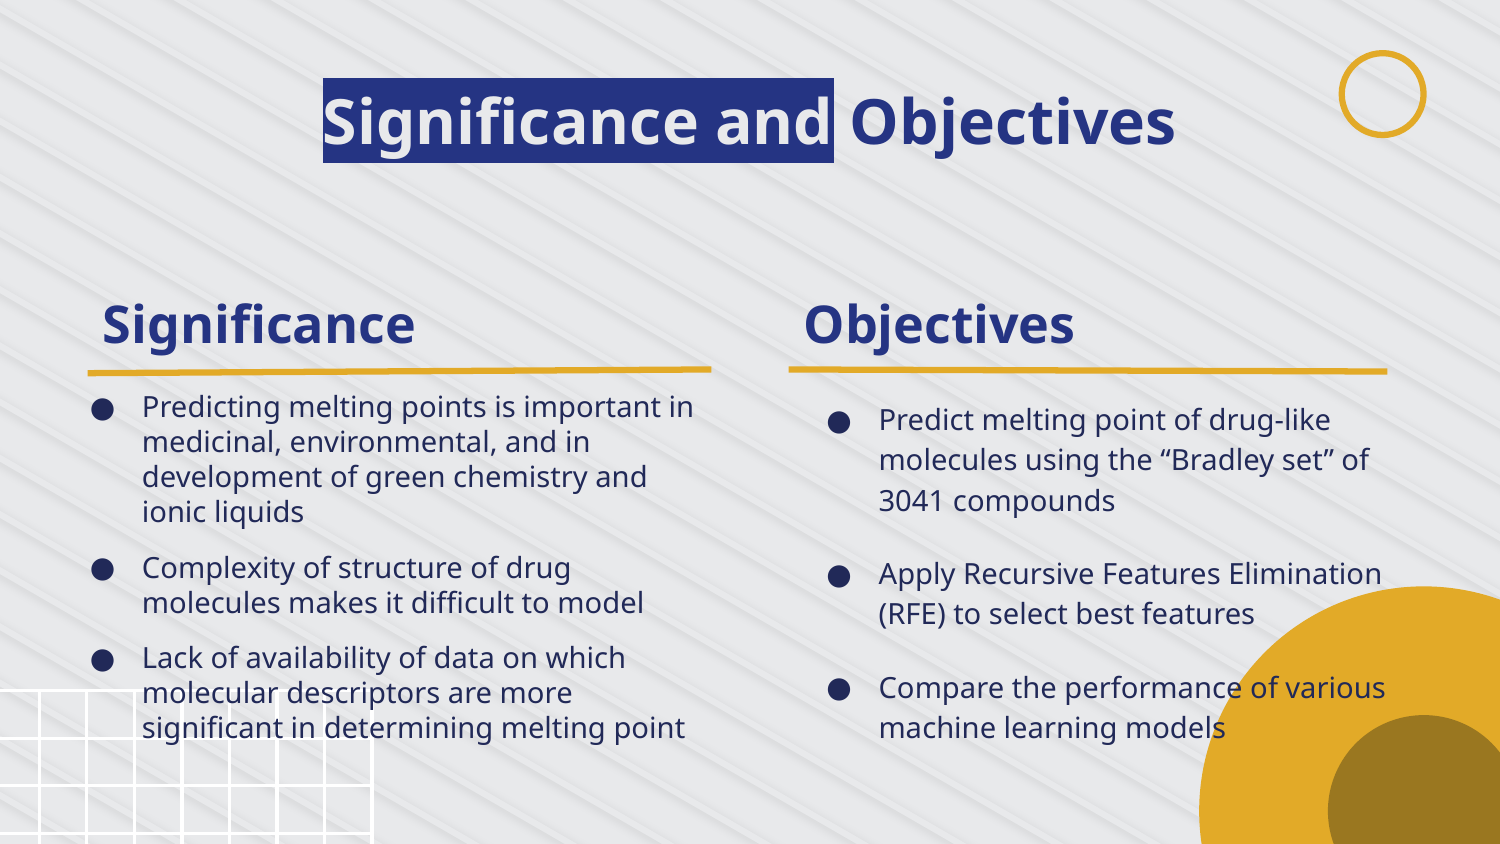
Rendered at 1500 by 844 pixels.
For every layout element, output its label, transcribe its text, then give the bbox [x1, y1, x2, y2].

title Objectives [788, 275, 1388, 368]
title Significance and Objectives [118, 72, 1382, 167]
title Significance [87, 275, 712, 368]
subtitle Predicting melting points is important in medicinal, environmental, and in development of green chemistry and ionic liquids Complexity of structure of drug molecules makes it difficult to model Lack of availability of data on which molecular descriptors are more significant in determining melting point [51, 373, 720, 826]
subtitle Predict melting point of drug-like molecules using the “Bradley set” of 3041 compounds Apply Recursive Features Elimination (RFE) to select best features Compare the performance of various machine learning models [788, 381, 1413, 834]
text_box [87, 369, 712, 374]
